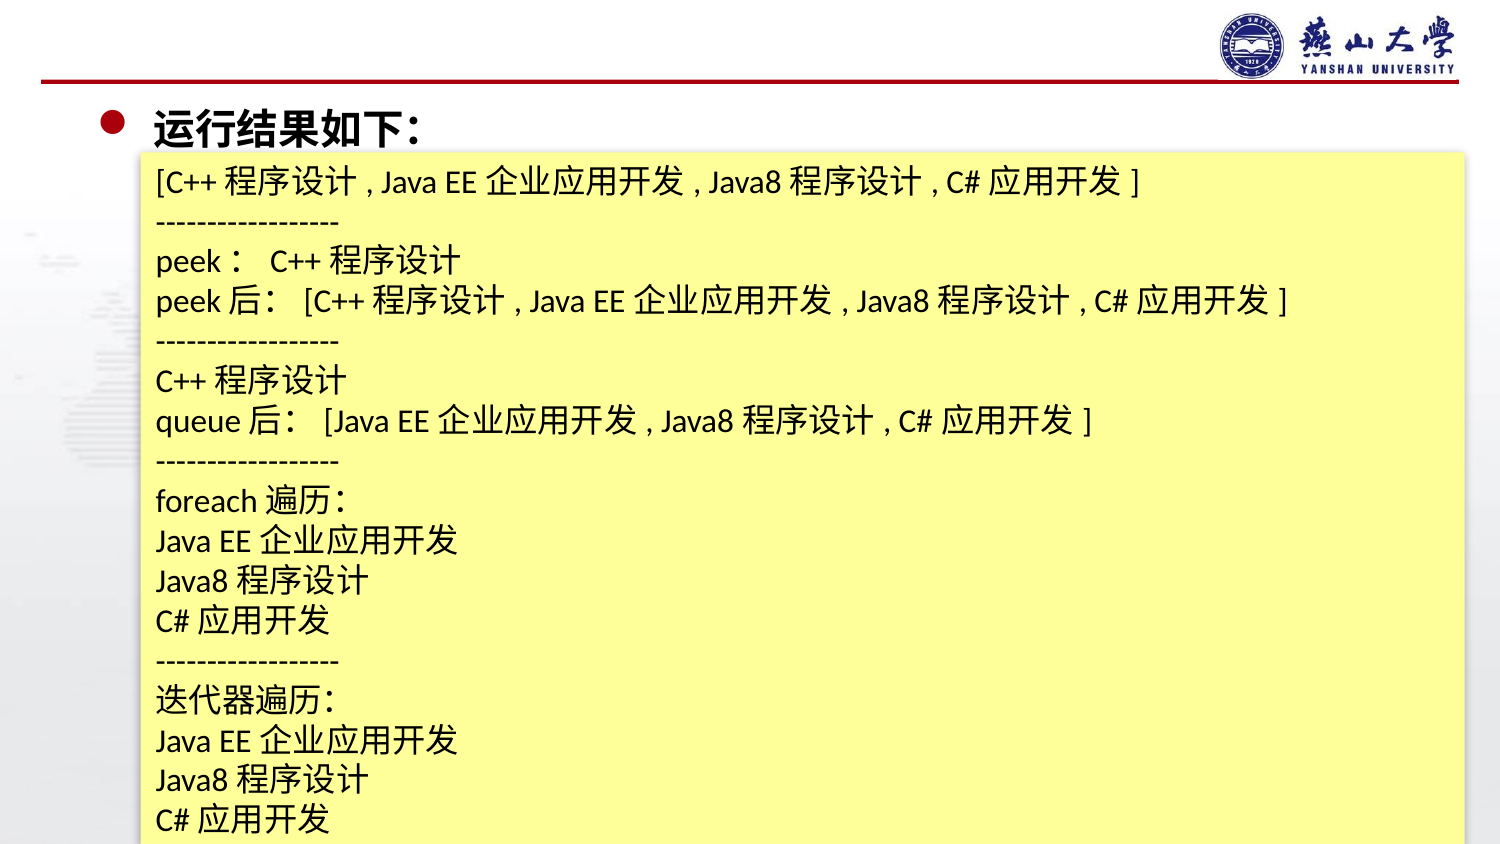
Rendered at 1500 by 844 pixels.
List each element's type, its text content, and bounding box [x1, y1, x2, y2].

list 运行结果如下： [81, 70, 1429, 704]
text_box [C++程序设计, Java EE企业应用开发, Java8程序设计, C#应用开发] ------------------ peek：C++程序设计 peek后：[C++程序设计, Java EE企业应用开发, Java8程序设计, C#应用开发] ------------------ C++程序设计 queue后：[Java EE企业应用开发, Java8程序设计, C#应用开发] ------------------ foreach遍历： Java EE企业应用开发 Java8程序设计 C#应用开发 ------------------ 迭代器遍历： Java EE企业应用开发 Java8程序设计 C#应用开发 [140, 152, 1465, 844]
picture [0, 1, 1500, 844]
